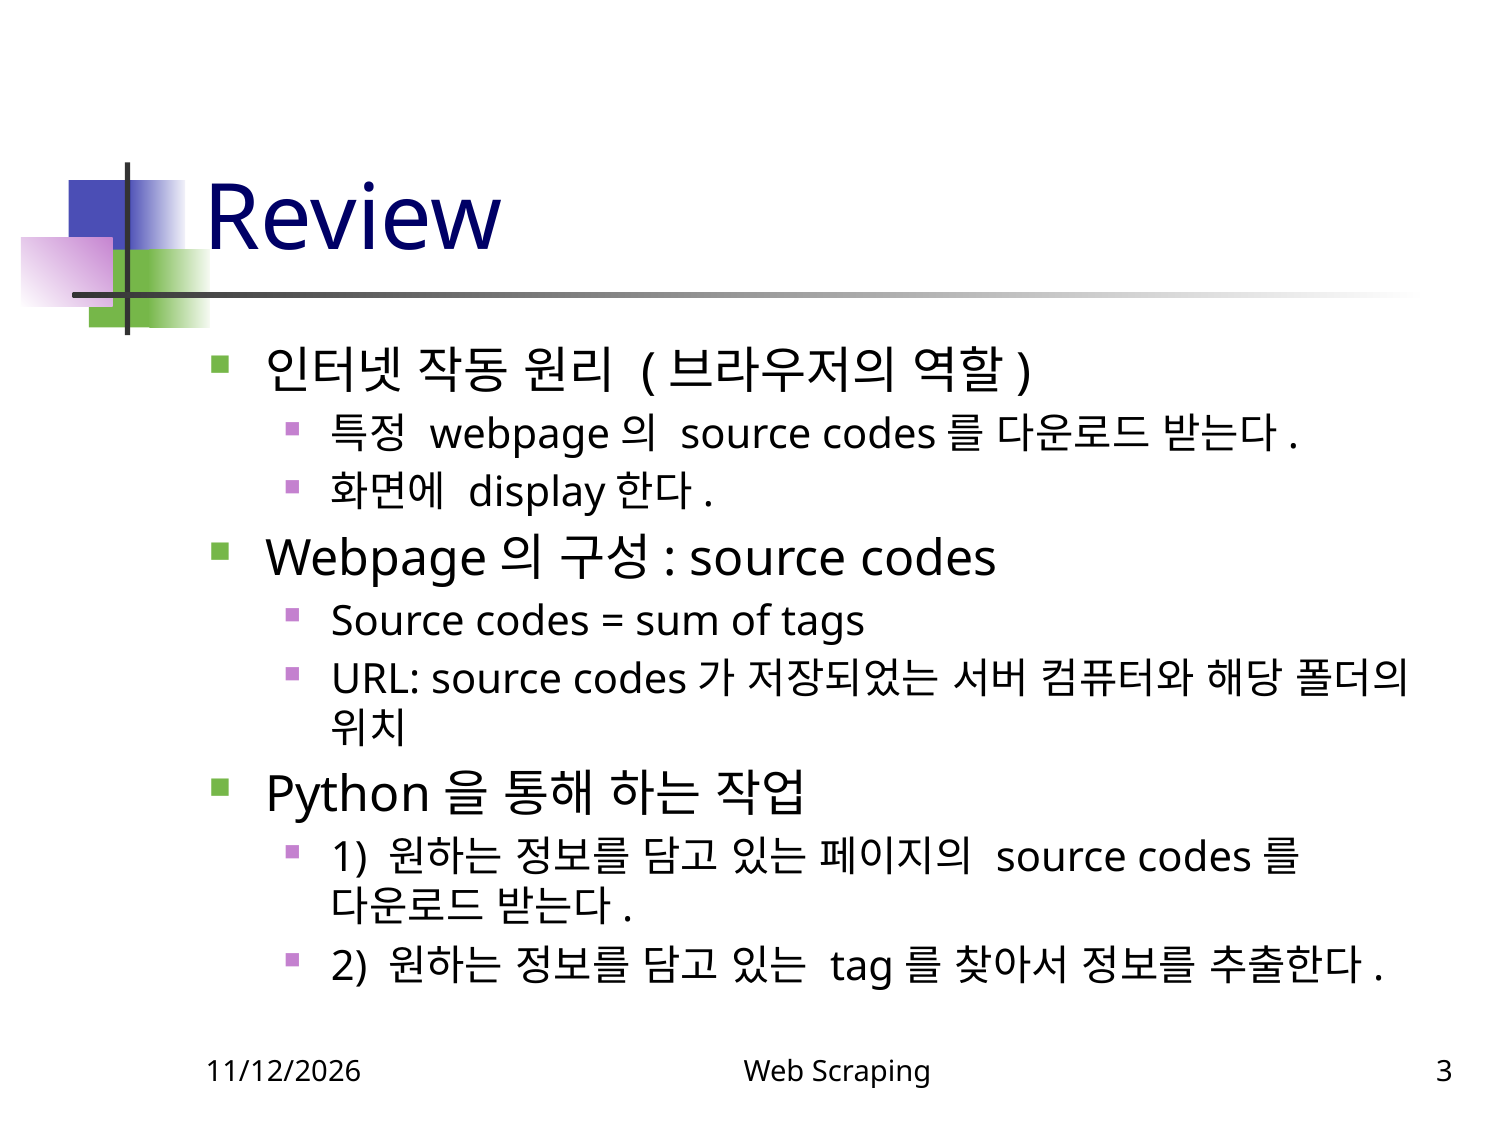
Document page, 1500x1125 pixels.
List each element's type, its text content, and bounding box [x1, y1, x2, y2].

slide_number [190, 1024, 504, 1100]
list 인터넷 작동 원리 (브라우저의 역할) 특정 webpage의 source codes를 다운로드 받는다. 화면에 display한다. Webpage의 구성: source codes Source codes = sum of tags URL: source codes가 저장되었는 서버 컴퓨터와 해당 폴더의 위치 Python을 통해 하는 작업 1) 원하는 정보를 담고 있는 페이지의 source codes를 다운로드 받는다. 2) 원하는 정보를 담고 있는 tag를 찾아서 정보를 추출한다. [193, 331, 1469, 1006]
footer Web Scraping [600, 1024, 1075, 1100]
title Review [188, 35, 1468, 275]
slide_number 3 [1155, 1024, 1468, 1100]
